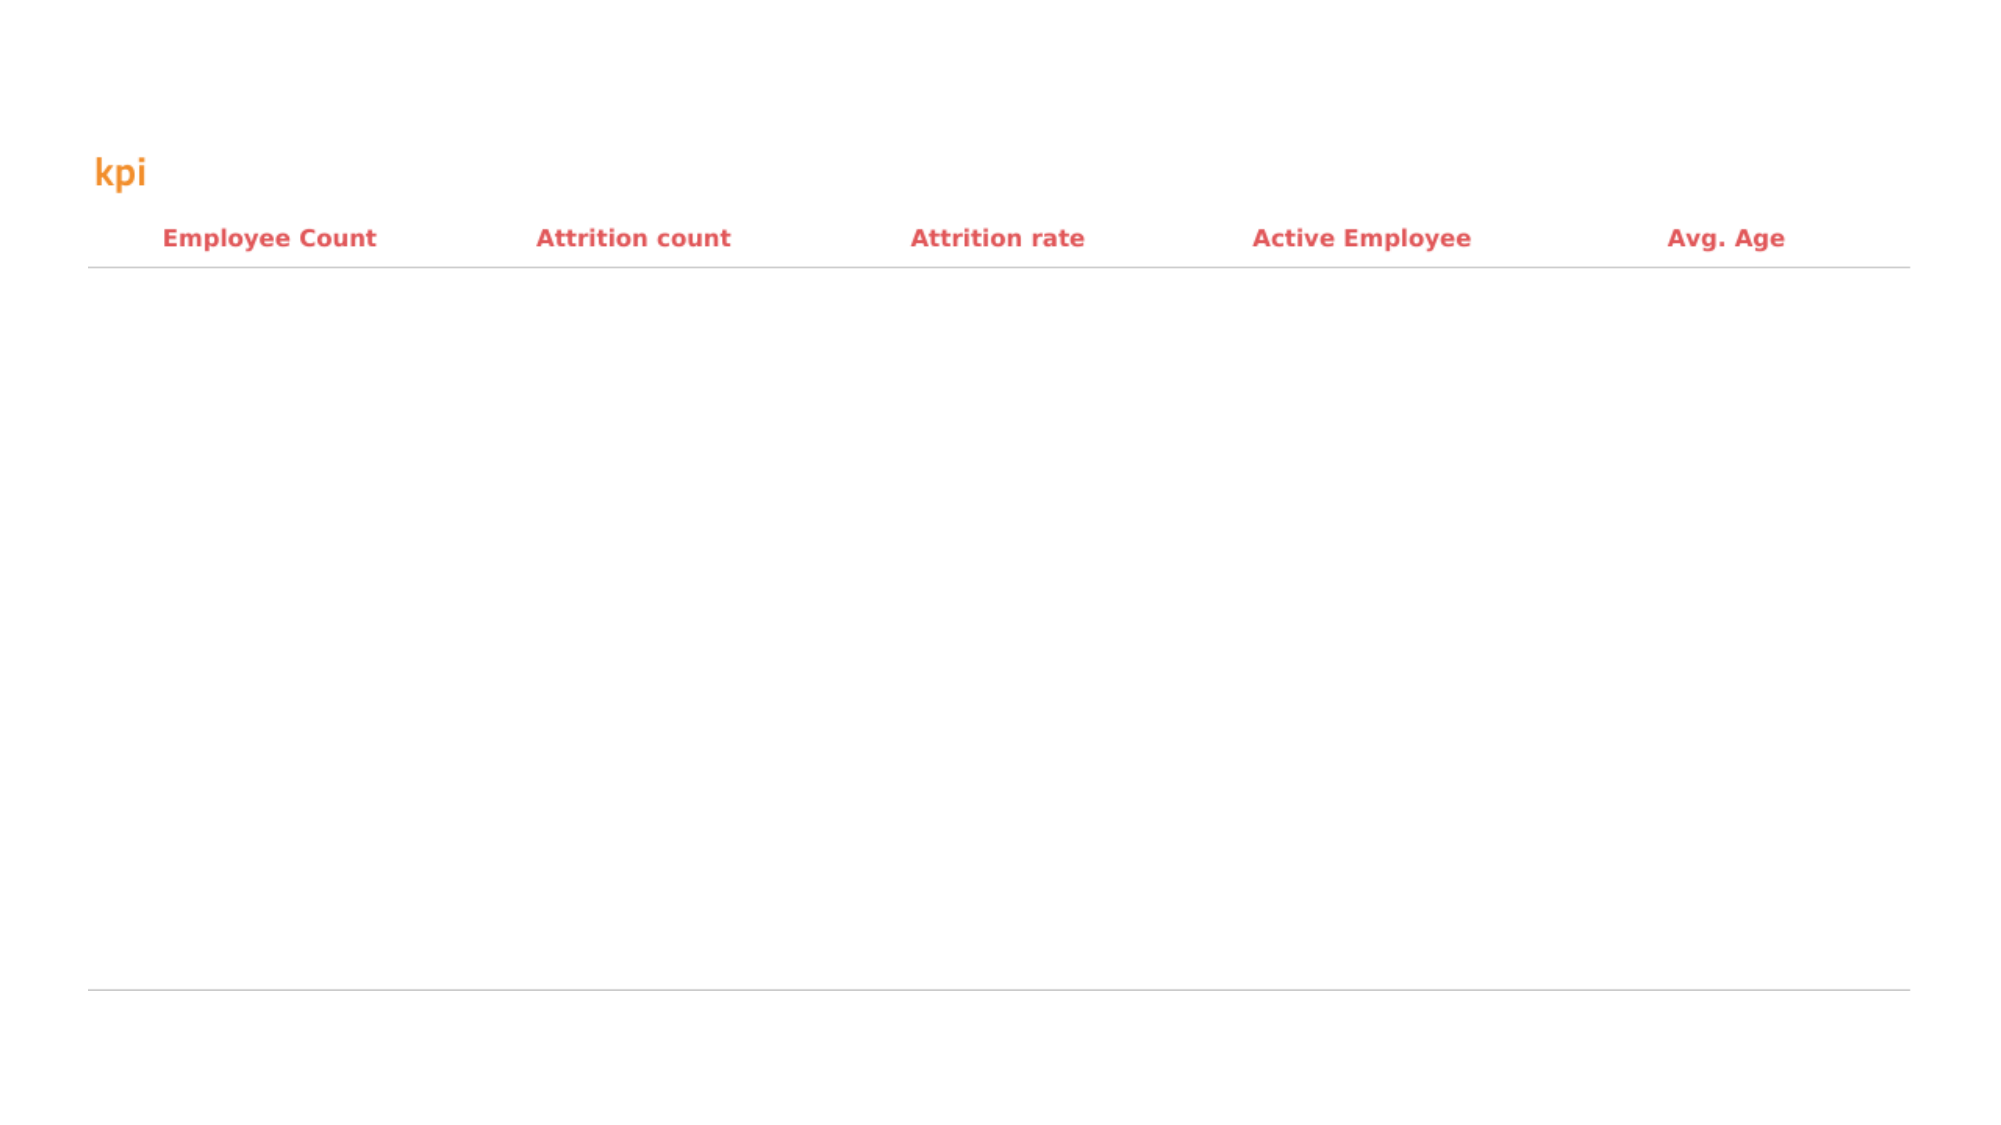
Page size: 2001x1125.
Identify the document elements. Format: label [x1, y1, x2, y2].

picture [88, 134, 1912, 991]
